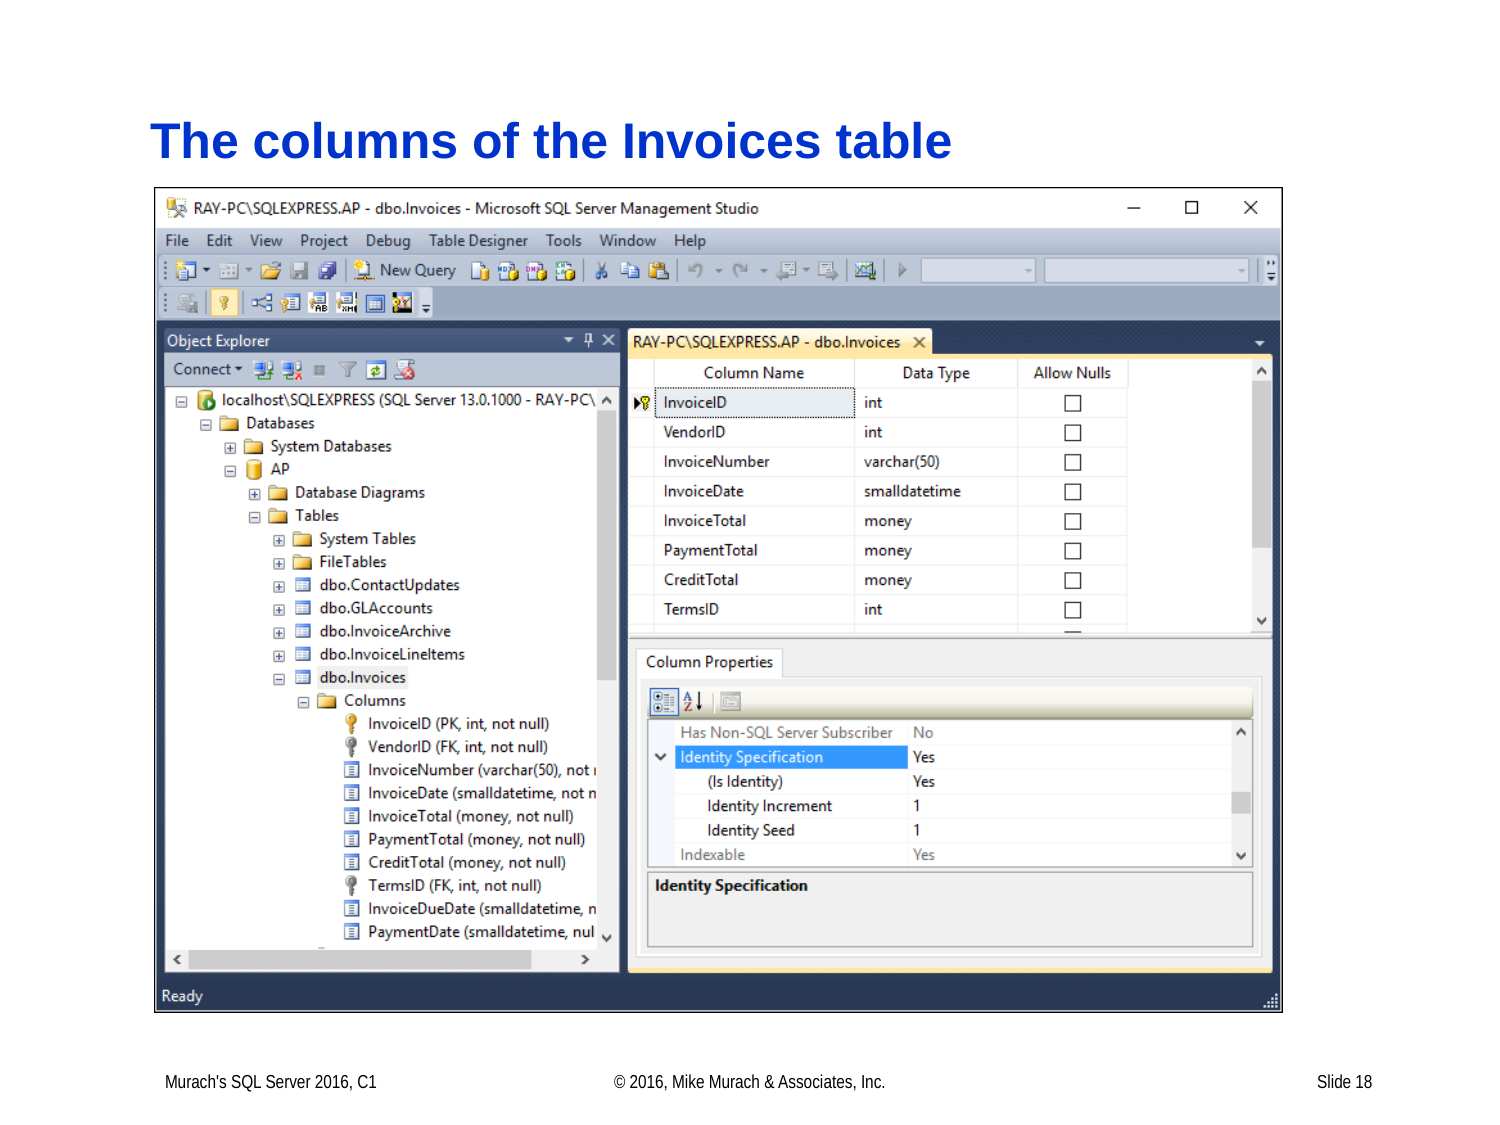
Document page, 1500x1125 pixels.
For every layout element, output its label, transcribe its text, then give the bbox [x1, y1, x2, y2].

picture [154, 187, 1283, 1013]
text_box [149, 112, 1361, 218]
footer © 2016, Mike Murach & Associates, Inc. [474, 1024, 1026, 1101]
slide_number Murach's SQL Server 2016, C1 [149, 1024, 451, 1101]
slide_number Slide 18 [1074, 1024, 1388, 1101]
